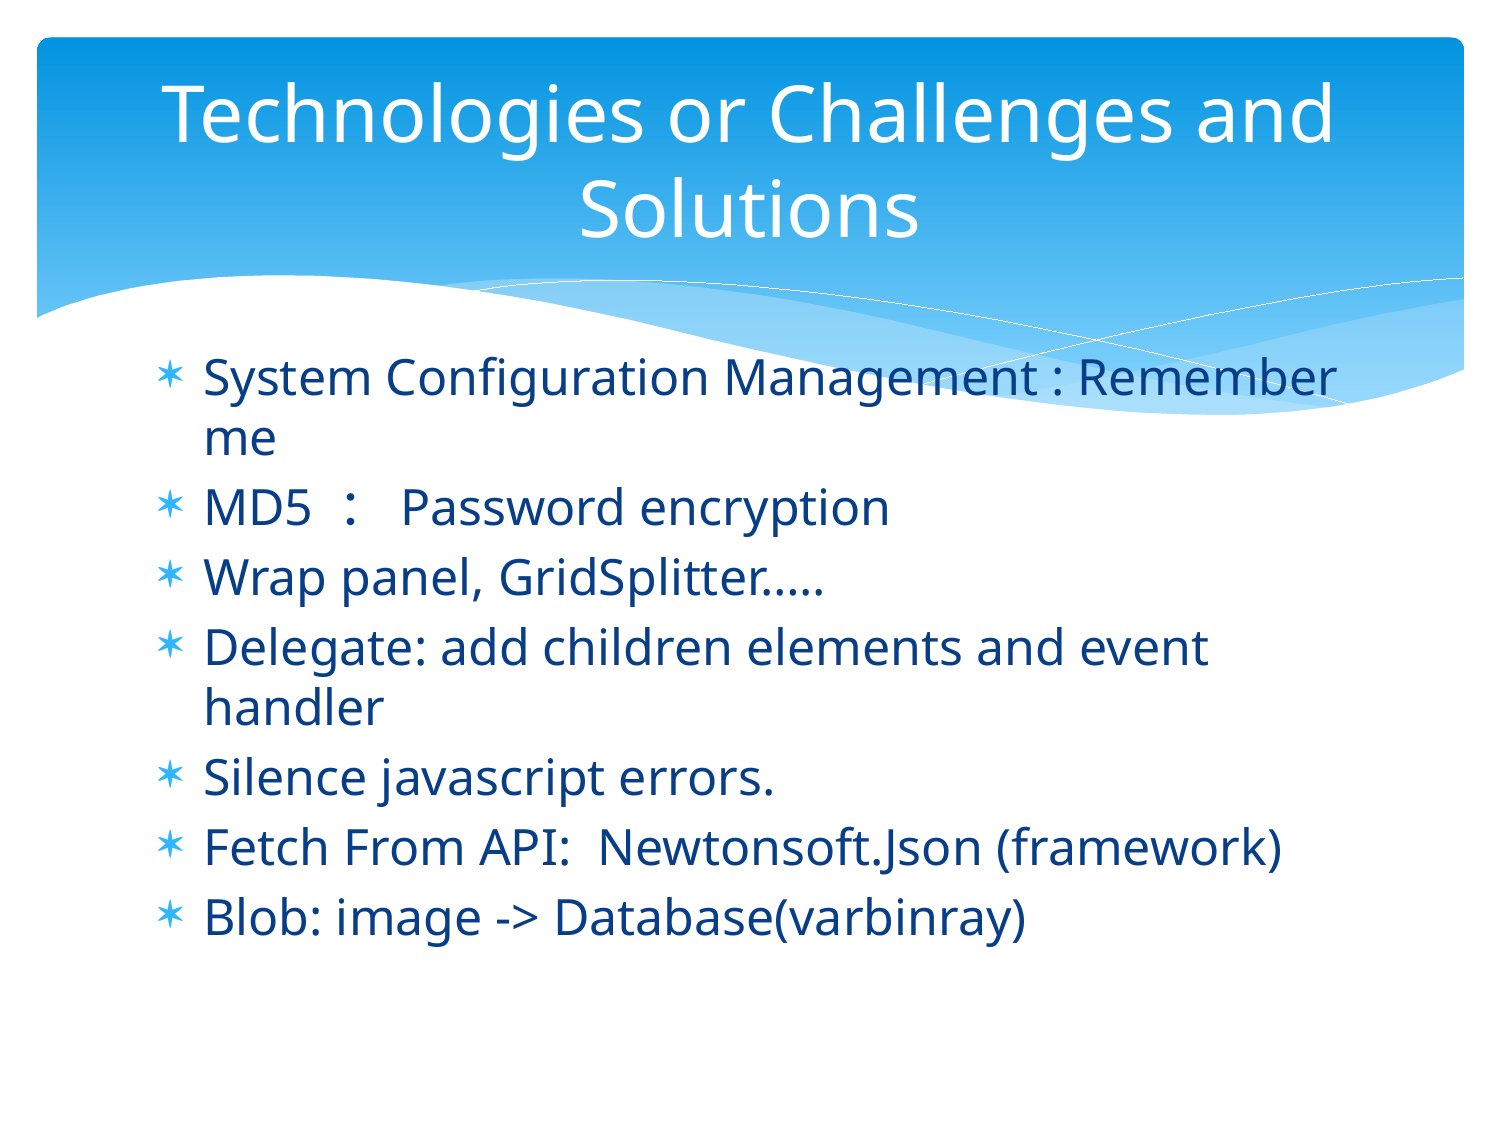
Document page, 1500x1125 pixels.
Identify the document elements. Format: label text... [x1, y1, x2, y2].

list System Configuration Management : Remember me MD5 ：Password encryption Wrap panel, GridSplitter….. Delegate: add children elements and event handler Silence javascript errors. Fetch From API: Newtonsoft.Json (framework) Blob: image -> Database(varbinray) [143, 338, 1359, 1005]
title Technologies or Challenges and Solutions [75, 55, 1425, 261]
